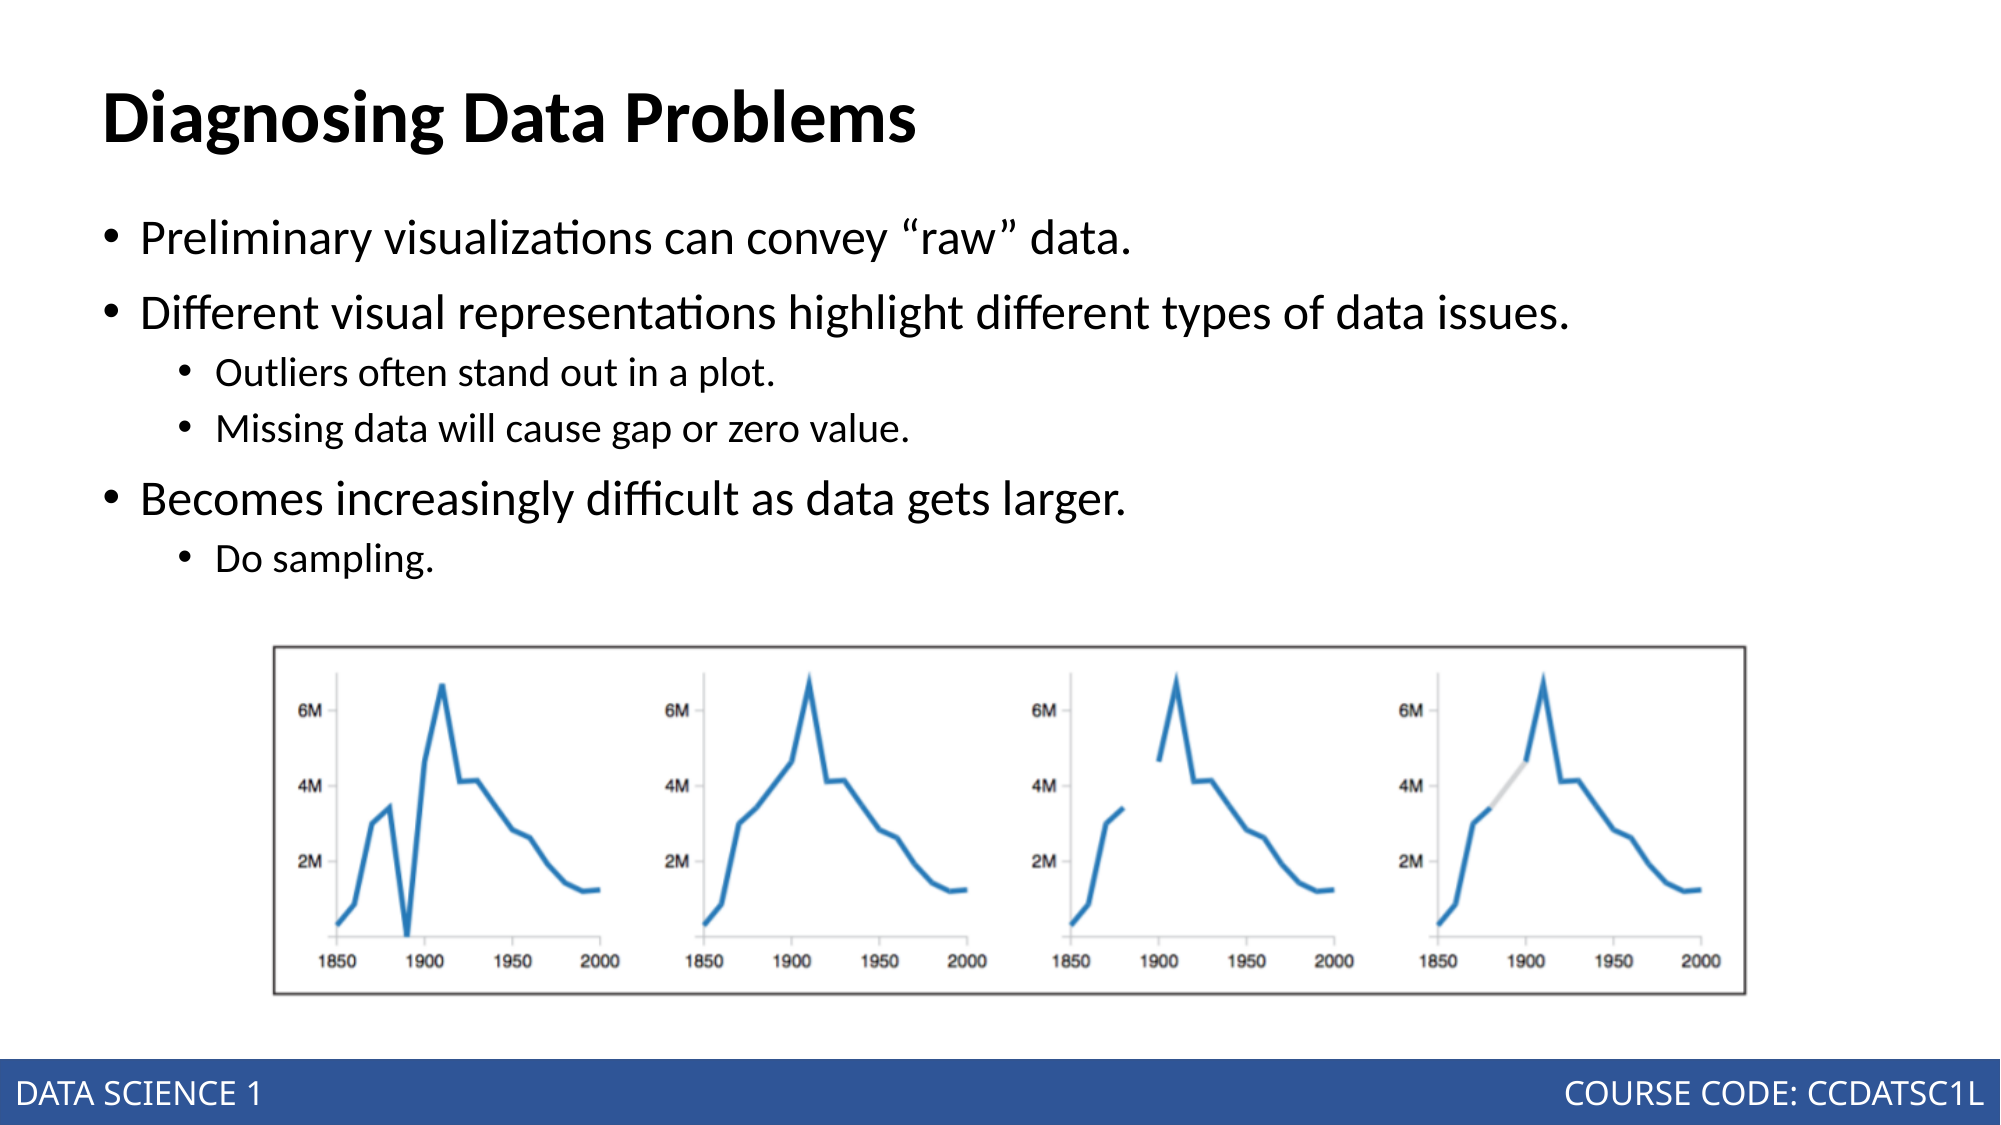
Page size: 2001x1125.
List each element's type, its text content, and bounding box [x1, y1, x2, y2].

text_box [0, 1059, 2000, 1125]
text_box DATA SCIENCE 1 [0, 1064, 595, 1120]
text_box COURSE CODE: CCDATSC1L [1516, 1064, 2000, 1120]
picture [237, 617, 1763, 1018]
title Diagnosing Data Problems [87, 59, 1935, 177]
list Preliminary visualizations can convey “raw” data. Different visual representations highlight different types of data issues. Outliers often stand out in a plot. Missing data will cause gap or zero value. Becomes increasingly difficult as data gets larger. Do sampling. [87, 203, 1935, 1014]
